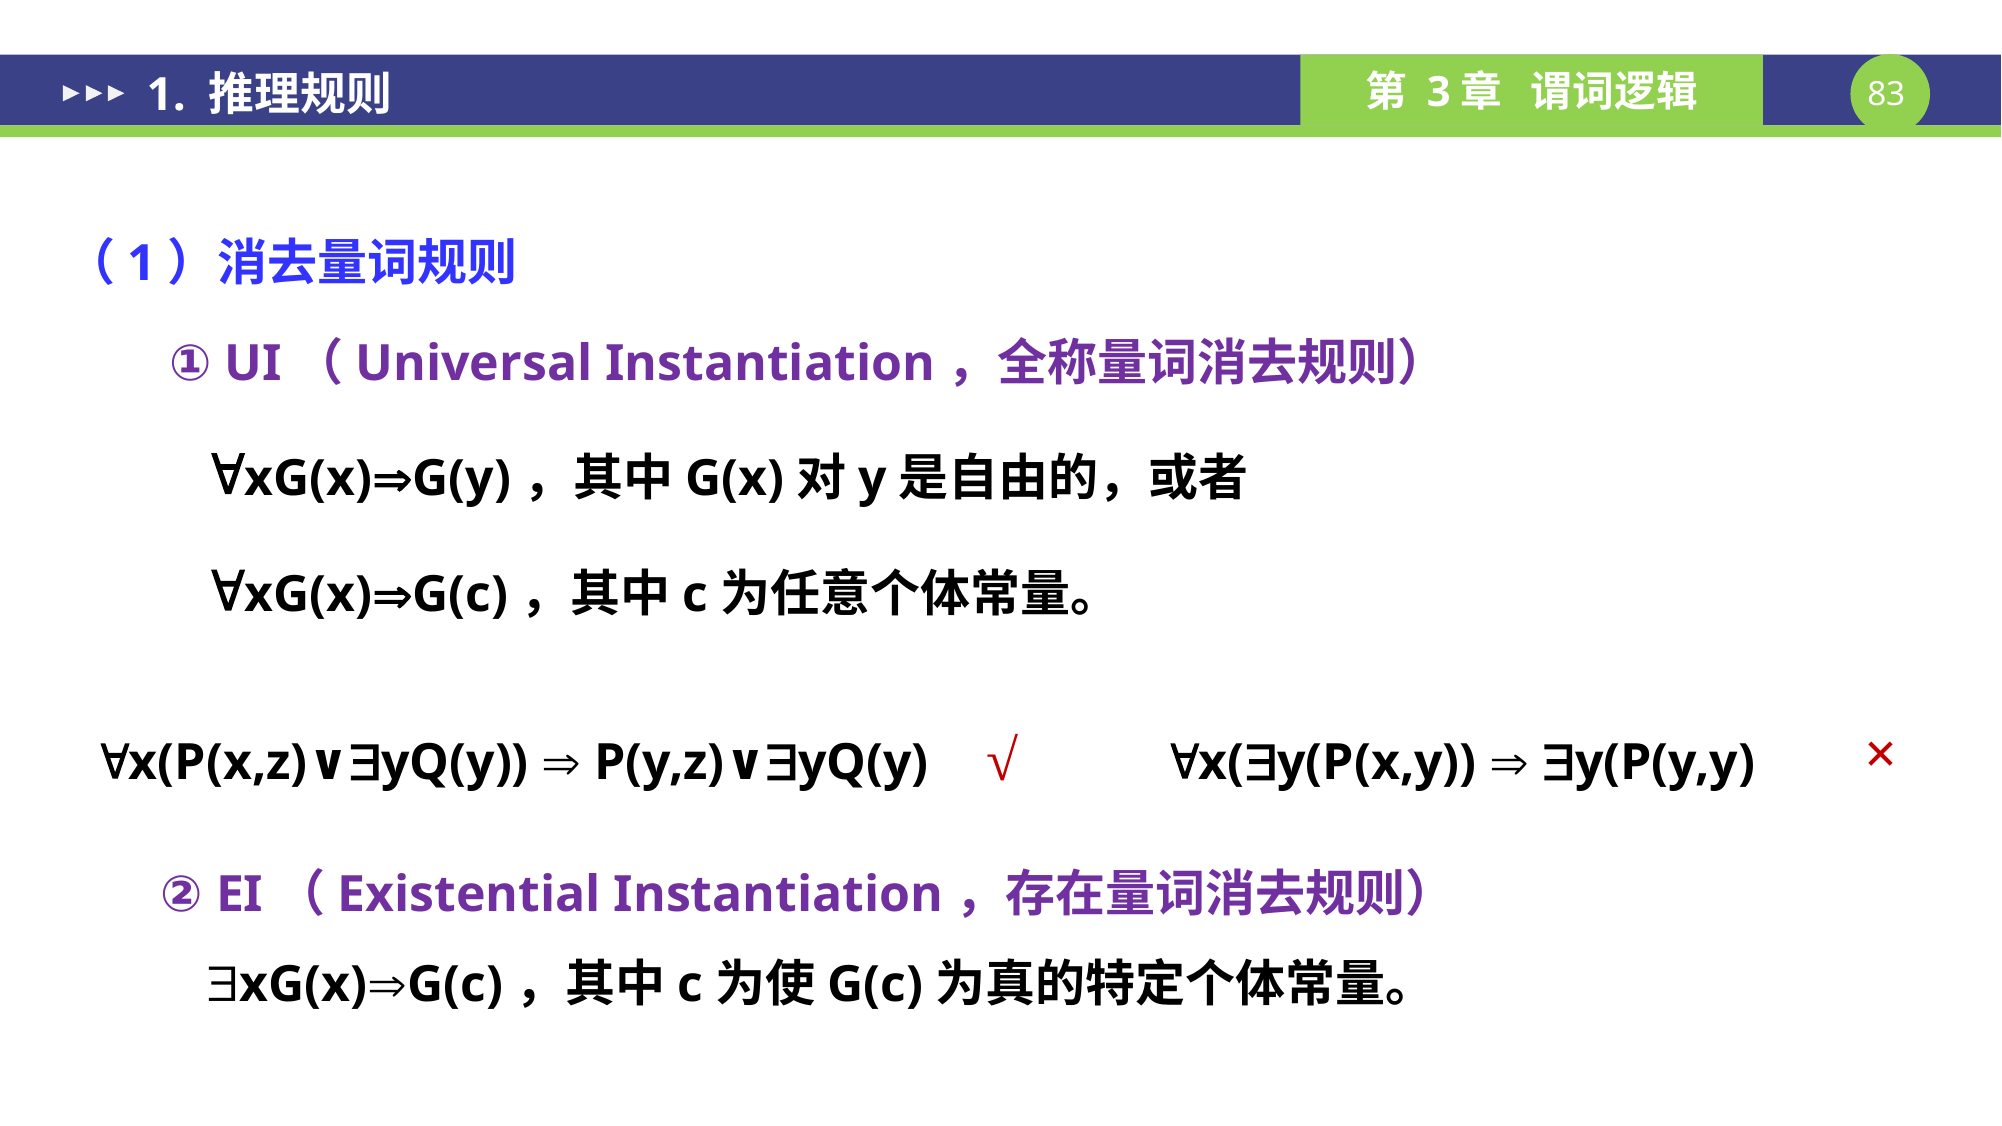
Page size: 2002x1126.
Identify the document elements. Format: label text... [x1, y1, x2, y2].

text_box 1. 推理规则 [126, 59, 998, 126]
text_box √ [971, 715, 1034, 800]
text_box （1）消去量词规则 ① UI（Universal Instantiation，全称量词消去规则） xG(x)G(y)，其中G(x)对y是自由的，或者 xG(x)G(c)，其中c为任意个体常量。 [50, 192, 1751, 631]
text_box × [1849, 708, 1913, 793]
text_box ② EI（Existential Instantiation，存在量词消去规则） xG(x)G(c)，其中c为使G(c)为真的特定个体常量。 [93, 823, 1901, 1019]
text_box x(P(x,z)∨yQ(y))  P(y,z)∨yQ(y) x(y(P(x,y))  y(P(y,y) [78, 692, 1916, 797]
